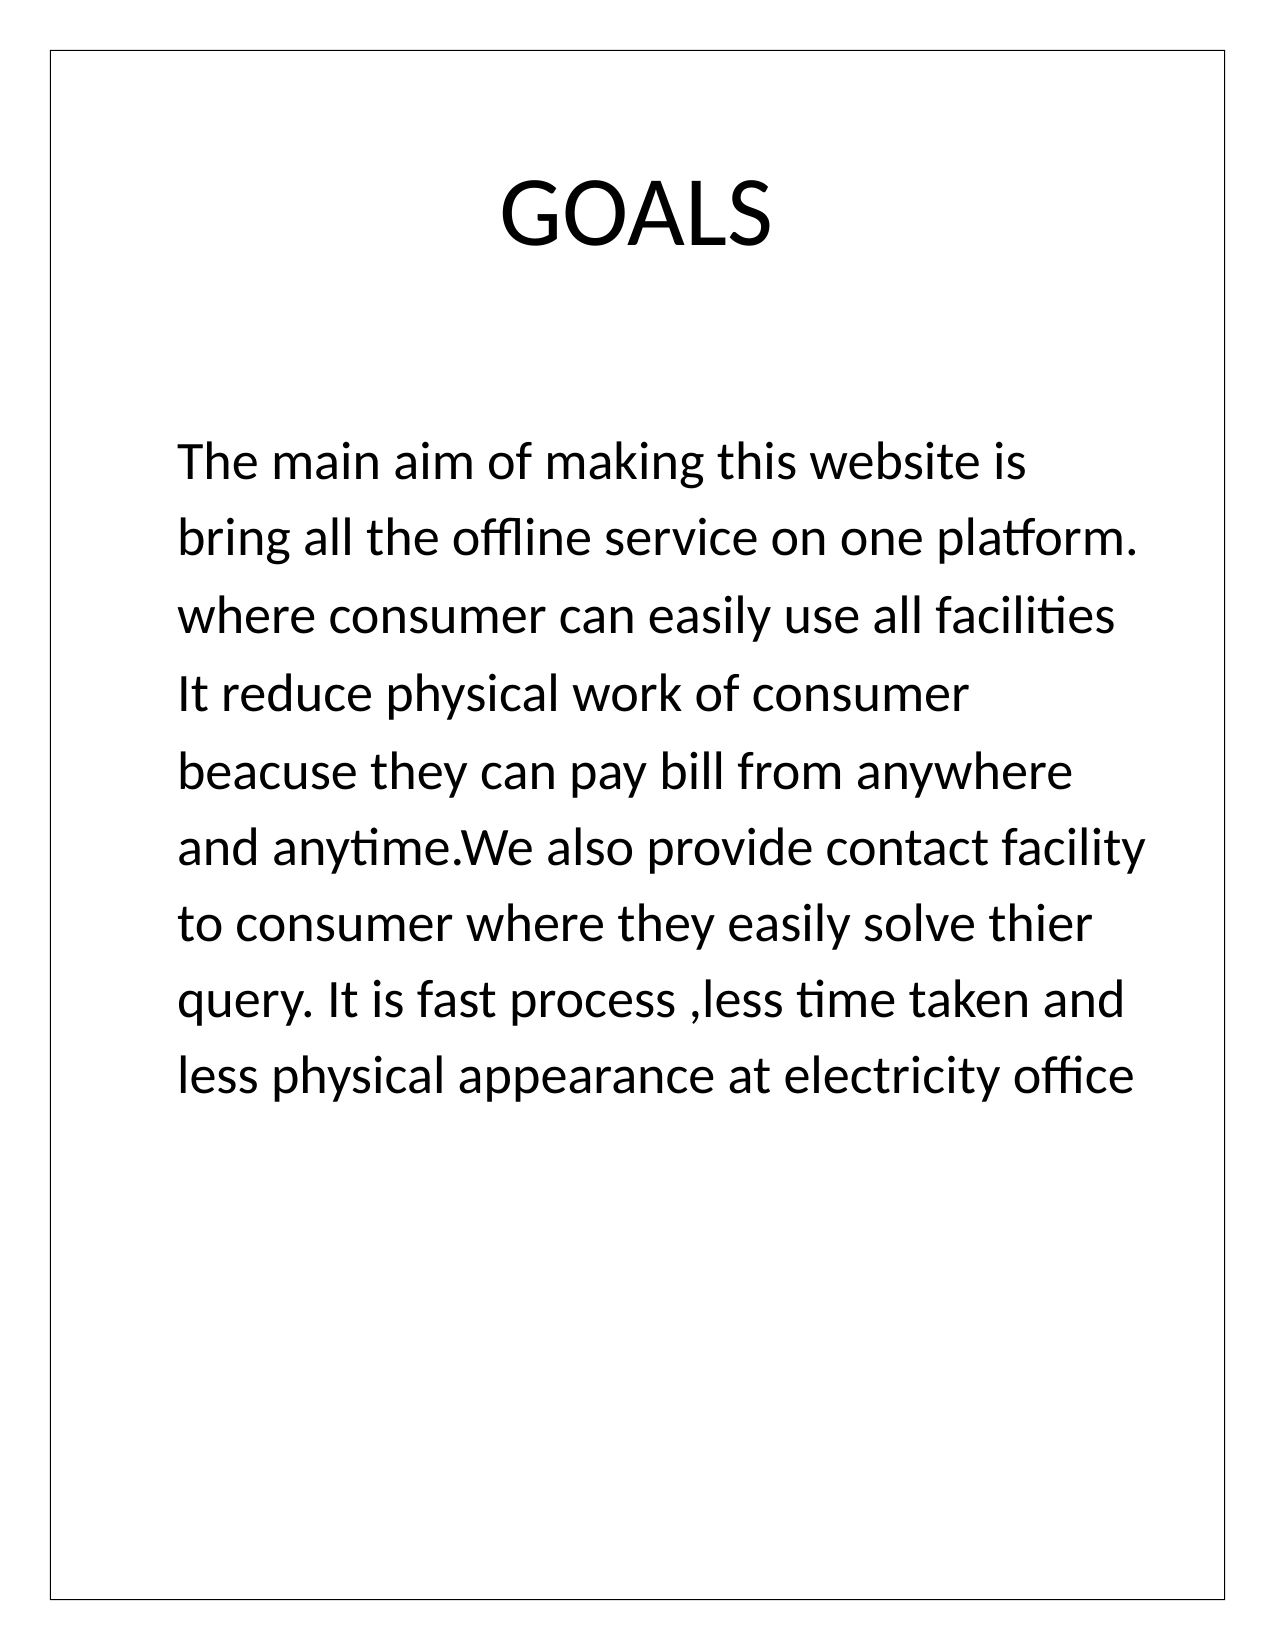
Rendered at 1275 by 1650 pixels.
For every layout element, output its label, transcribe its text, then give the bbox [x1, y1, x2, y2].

title GOALS [497, 143, 778, 412]
text_box The main aim of making this website is bring all the offline service on one platform. where consumer can easily use all facilities It reduce physical work of consumer beacuse they can pay bill from anywhere and anytime.We also provide contact facility to consumer where they easily solve thier query. It is fast process ,less time taken and less physical appearance at electricity office [174, 412, 1153, 1181]
